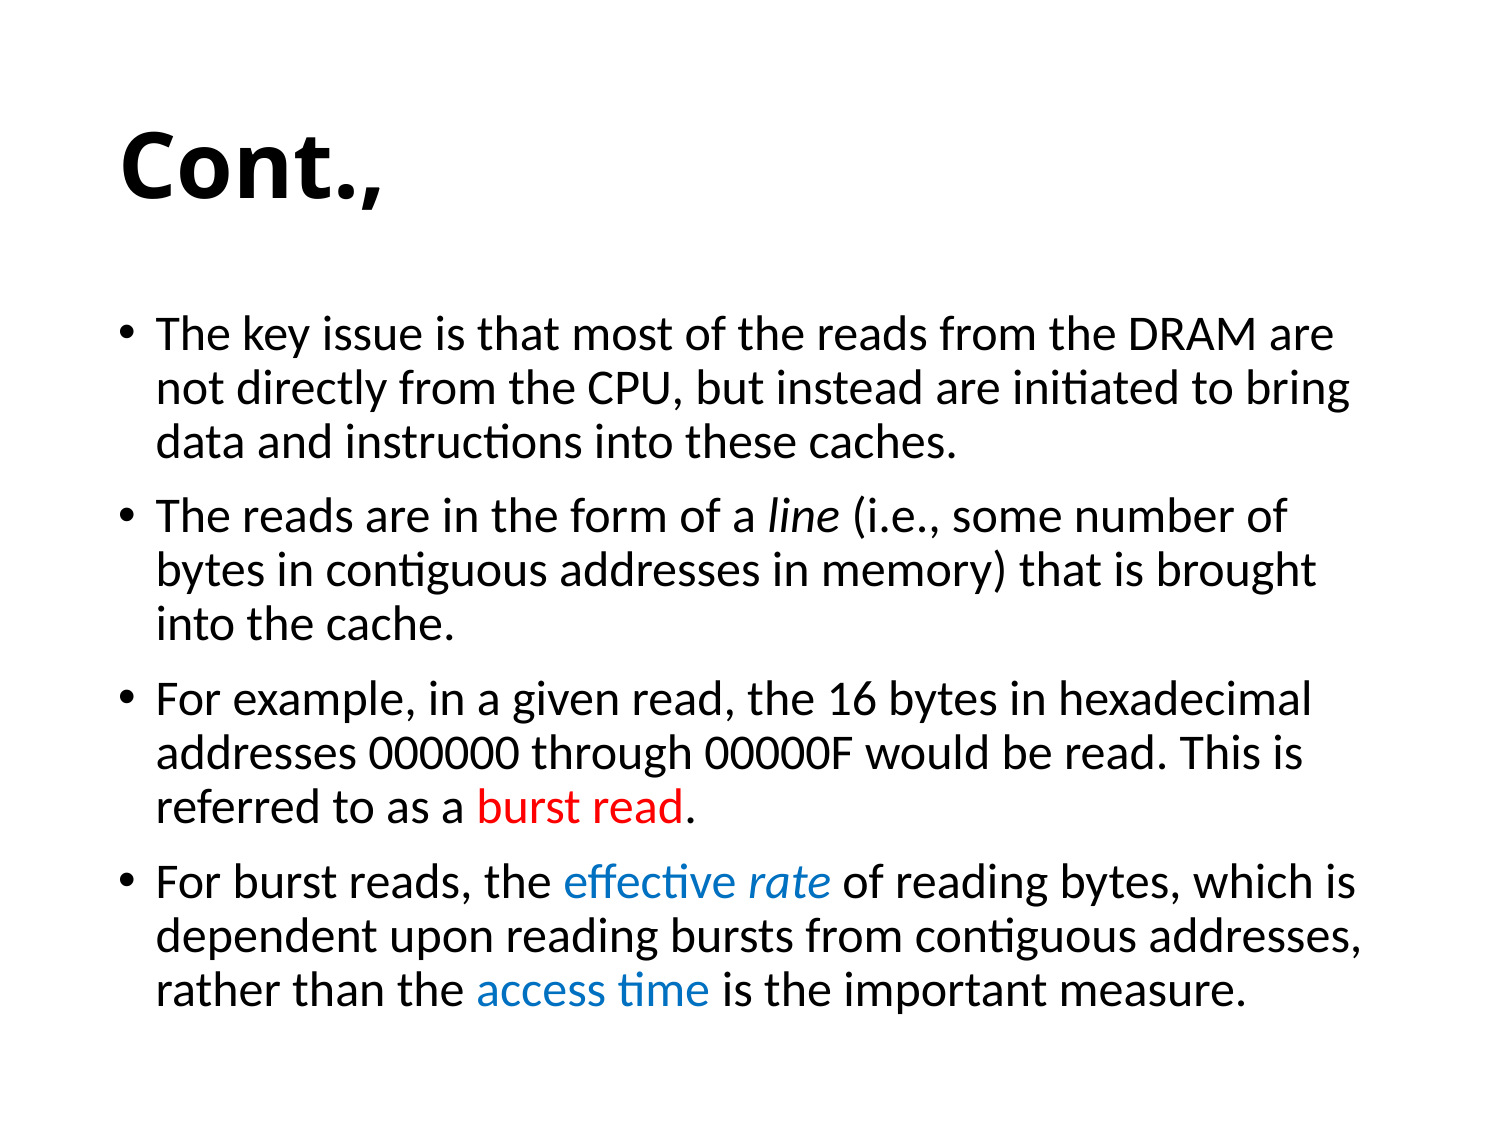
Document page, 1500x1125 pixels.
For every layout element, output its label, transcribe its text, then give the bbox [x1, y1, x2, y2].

list The key issue is that most of the reads from the DRAM are not directly from the CPU, but instead are initiated to bring data and instructions into these caches. The reads are in the form of a line (i.e., some number of bytes in contiguous addresses in memory) that is brought into the cache. For example, in a given read, the 16 bytes in hexadecimal addresses 000000 through 00000F would be read. This is referred to as a burst read. For burst reads, the effective rate of reading bytes, which is dependent upon reading bursts from contiguous addresses, rather than the access time is the important measure. [103, 299, 1397, 1014]
title Cont., [103, 59, 1397, 278]
